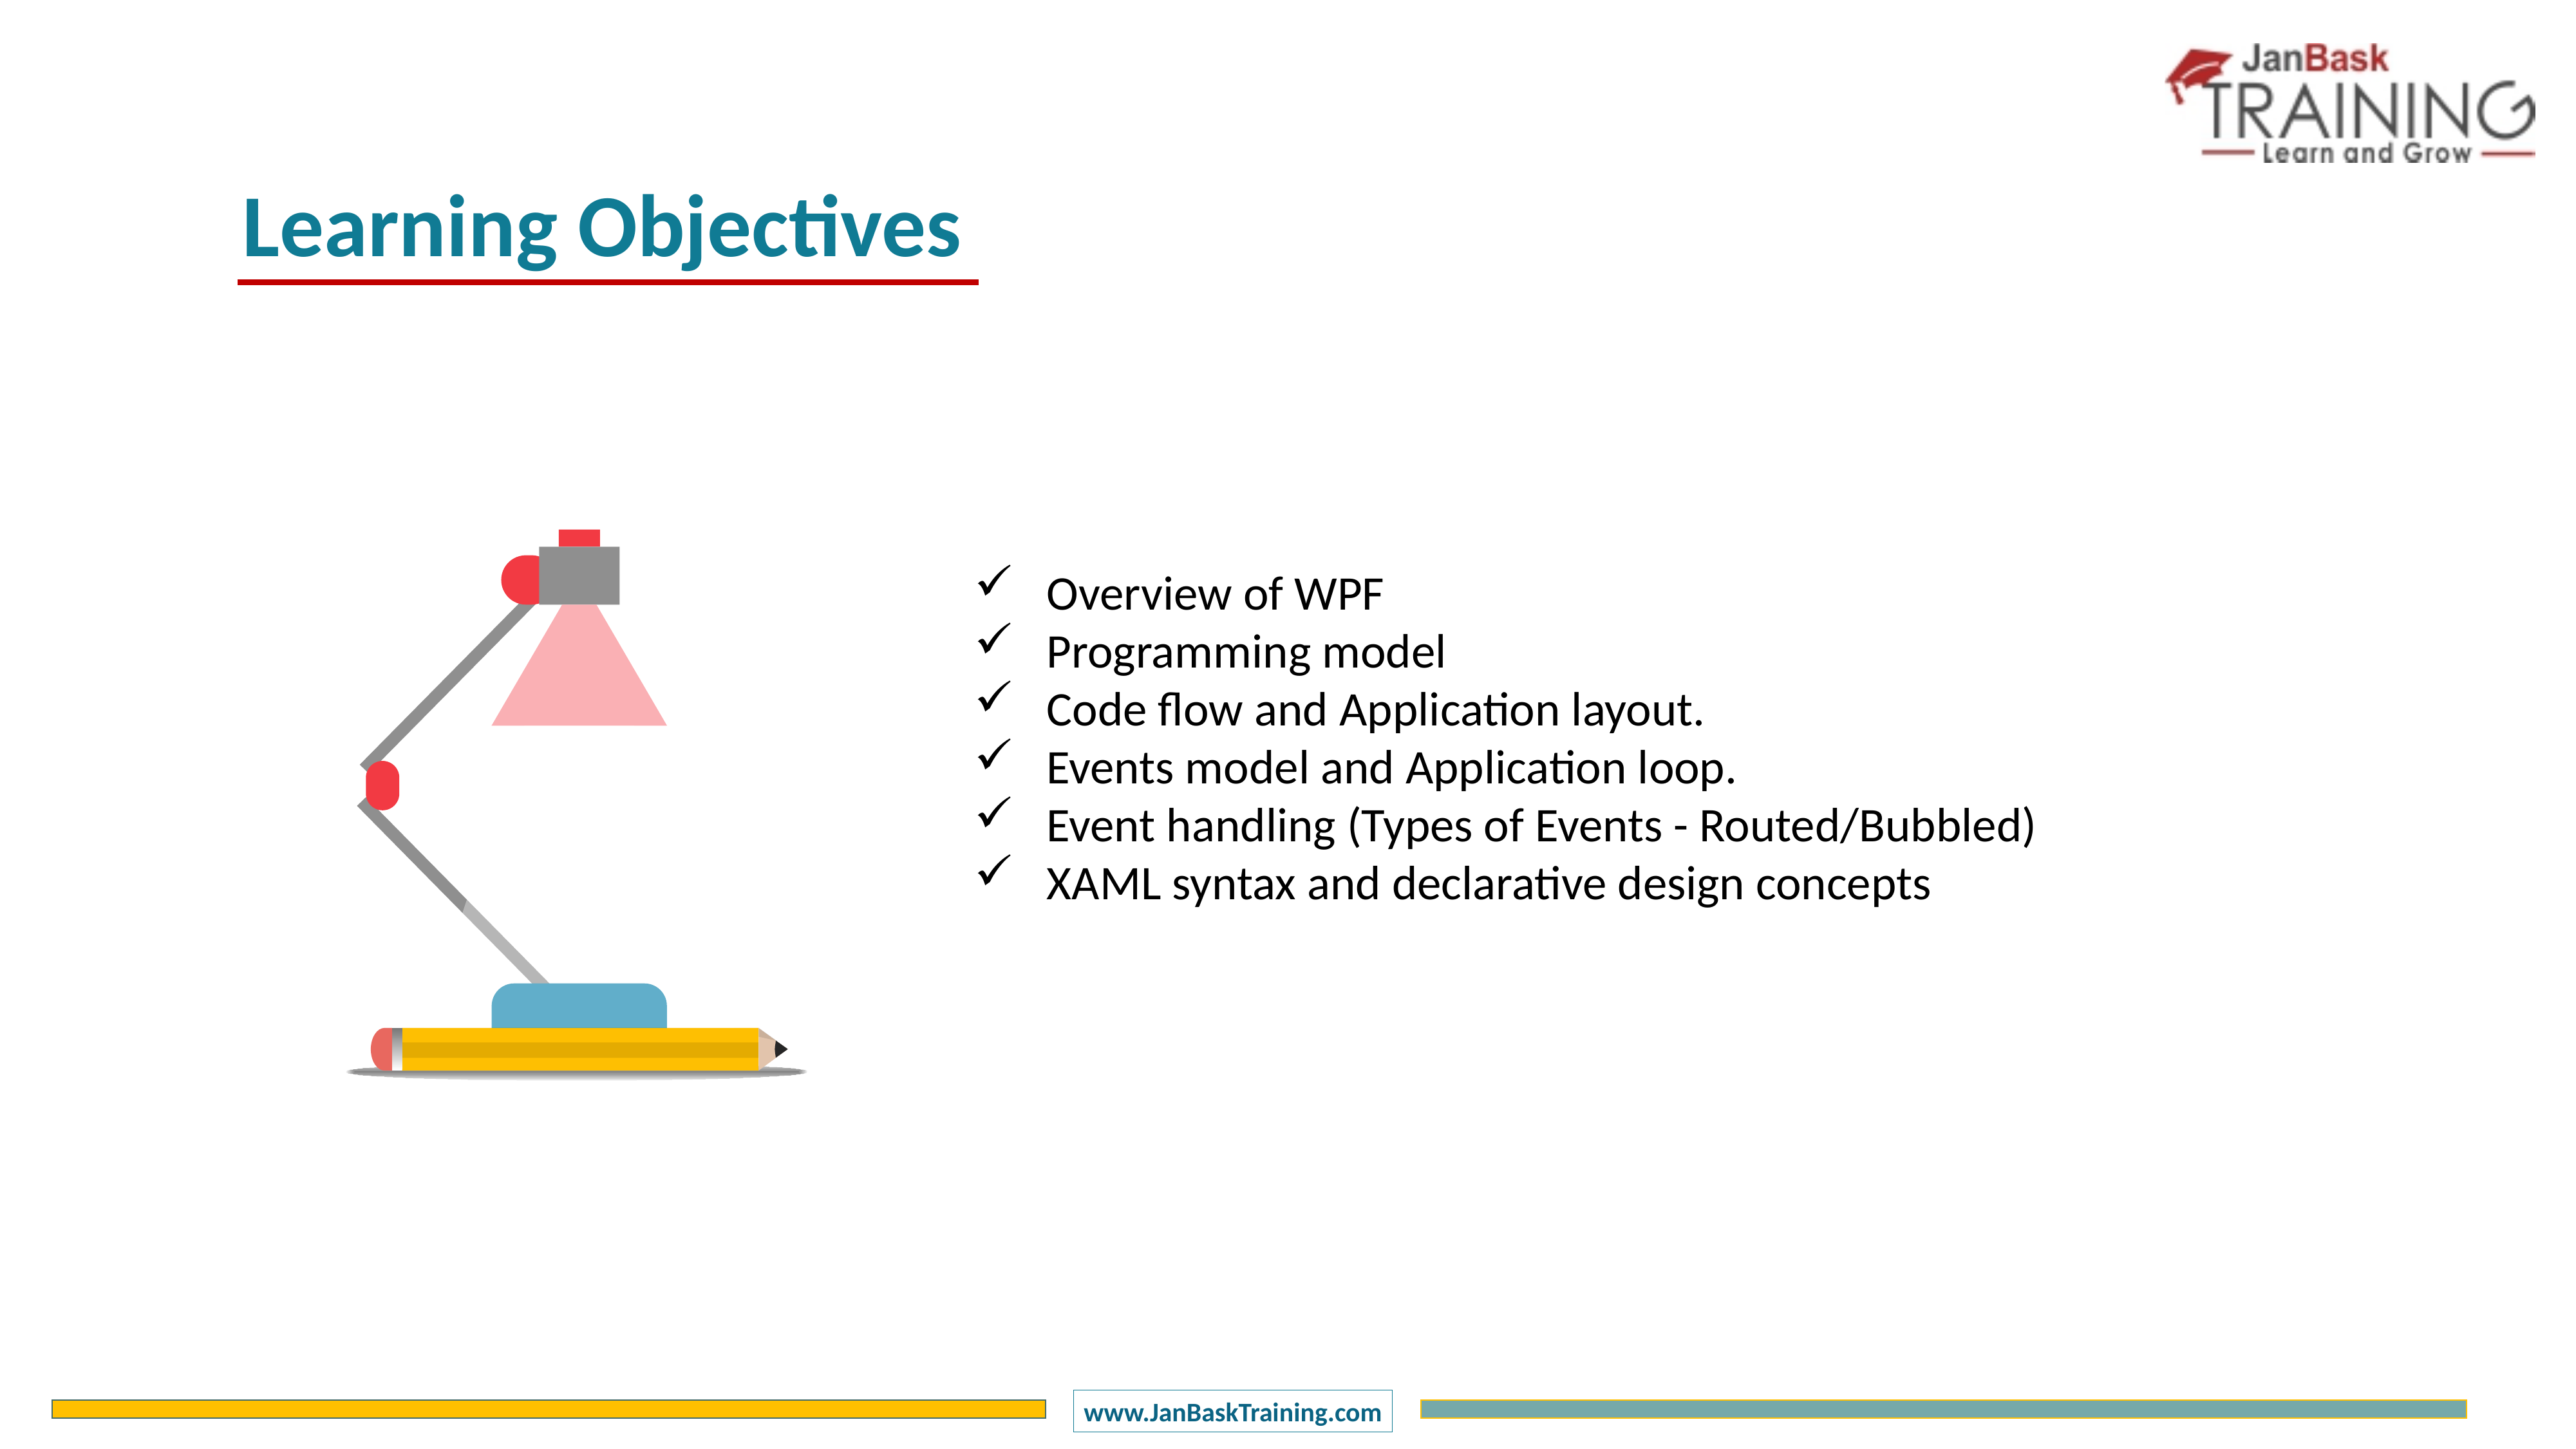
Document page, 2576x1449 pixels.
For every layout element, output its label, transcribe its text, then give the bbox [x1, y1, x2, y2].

text_box Overview of WPF Programming model Code flow and Application layout. Events model and Application loop. Event handling (Types of Events - Routed/Bubbled) XAML syntax and declarative design concepts [808, 548, 2296, 922]
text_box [345, 529, 808, 1081]
text_box Learning Objectives [232, 163, 2039, 354]
picture [2165, 43, 2535, 163]
